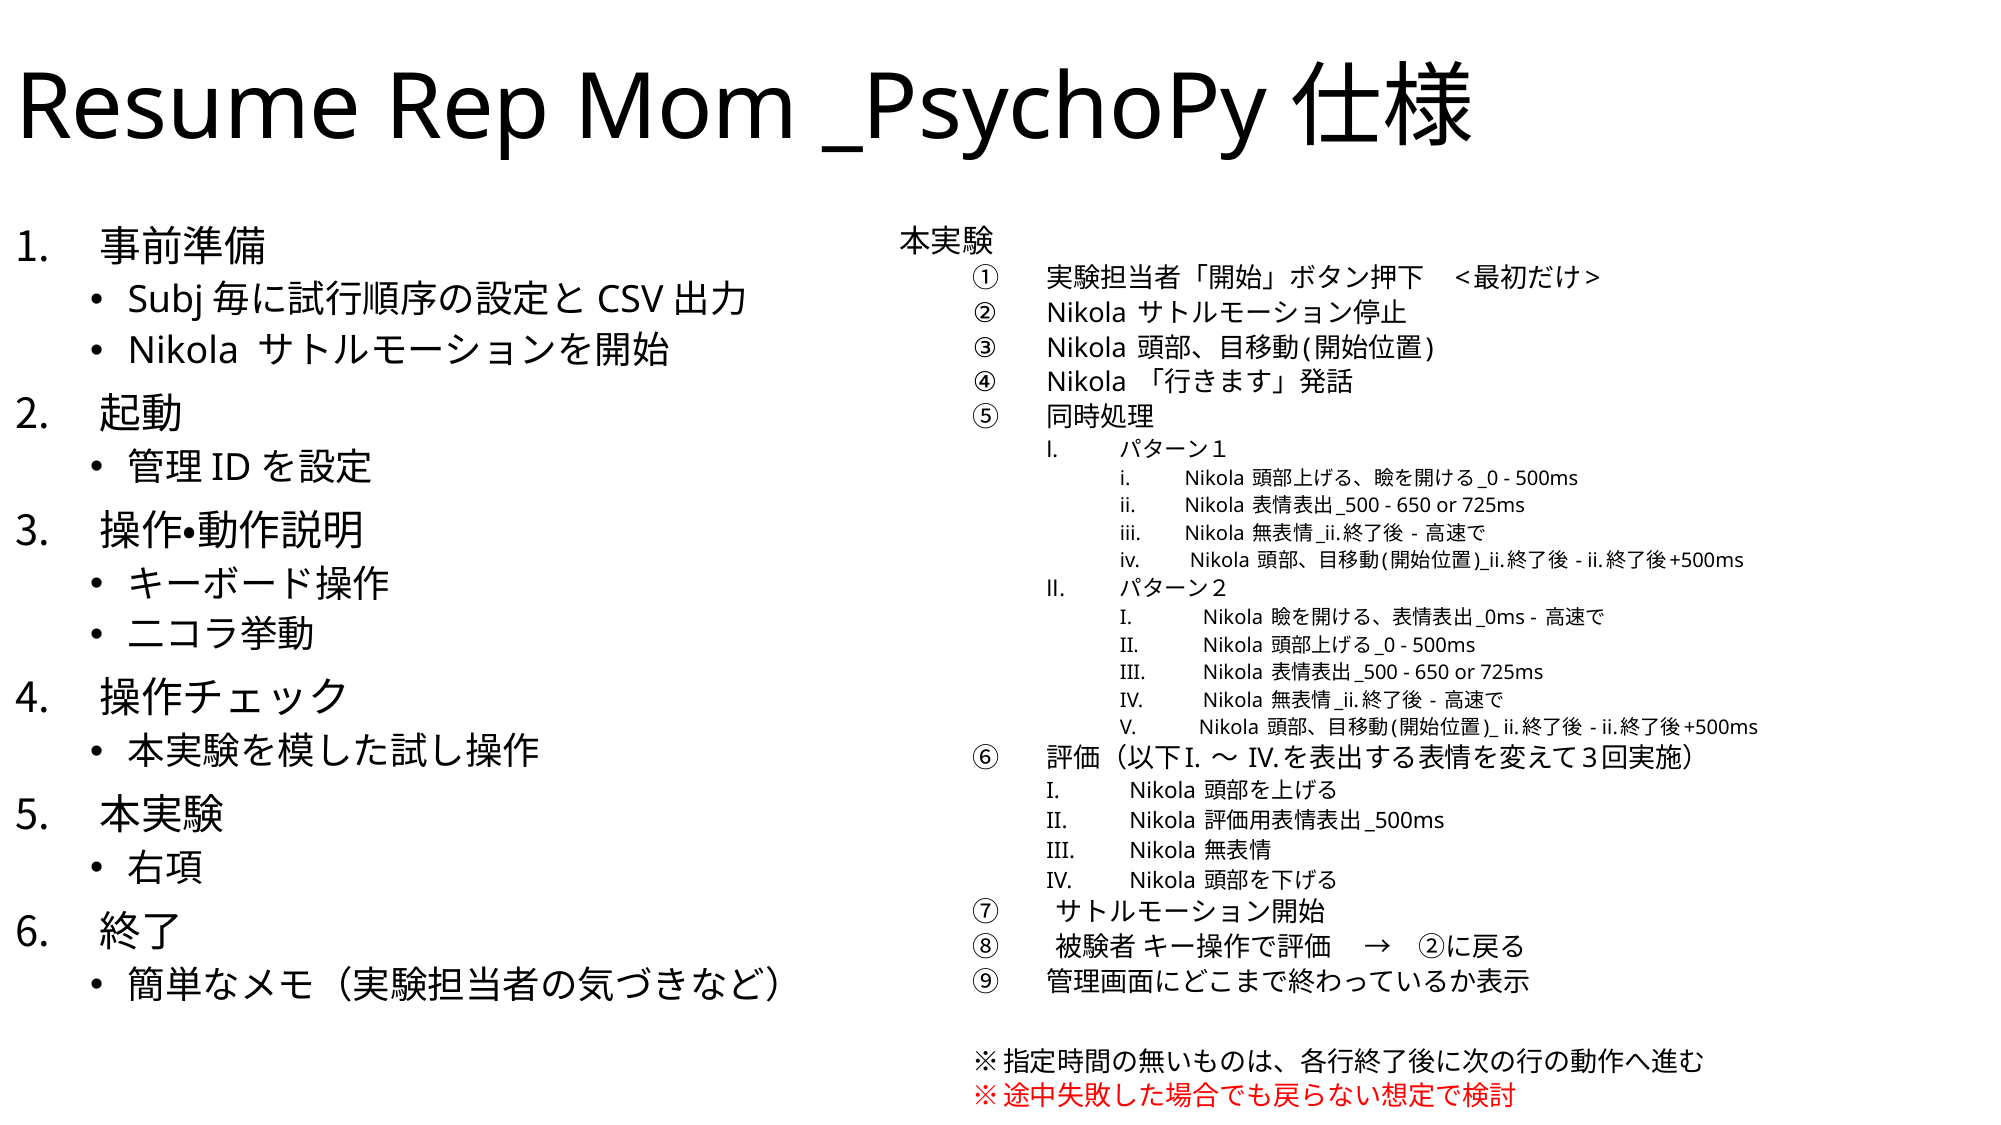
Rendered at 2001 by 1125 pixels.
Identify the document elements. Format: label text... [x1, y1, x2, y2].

text_box 本実験 実験担当者「開始」ボタン押下 <最初だけ> Nikola サトルモーション停止 Nikola 頭部、目移動(開始位置) Nikola 「行きます」発話 同時処理 パターン１ Nikola 頭部上げる、瞼を開ける_0 - 500ms Nikola 表情表出_500 - 650 or 725ms Nikola 無表情_ii.終了後 - 高速で Nikola 頭部、目移動(開始位置)_ii.終了後 - ii.終了後+500ms パターン２ Nikola 瞼を開ける、表情表出_0ms - 高速で Nikola 頭部上げる_0 - 500ms Nikola 表情表出_500 - 650 or 725ms Nikola 無表情_ii.終了後 - 高速で Nikola 頭部、目移動(開始位置)_ ii.終了後 - ii.終了後+500ms 評価（以下I. ～ IV.を表出する表情を変えて3回実施） Nikola 頭部を上げる Nikola 評価用表情表出_500ms Nikola 無表情 Nikola 頭部を下げる サトルモーション開始 被験者 キー操作で評価 → ②に戻る 管理画面にどこまで終わっているか表示 ※指定時間の無いものは、各行終了後に次の行の動作へ進む ※途中失敗した場合でも戻らない想定で検討 [884, 217, 1988, 1125]
list 事前準備 Subj毎に試行順序の設定とCSV出力 Nikola サトルモーションを開始 起動 管理IDを設定 操作・動作説明 キーボード操作 二コラ挙動 操作チェック 本実験を模した試し操作 本実験 右項 終了 簡単なメモ（実験担当者の気づきなど） [0, 217, 863, 1125]
title Resume Rep Mom _PsychoPy仕様 [0, 0, 1725, 218]
